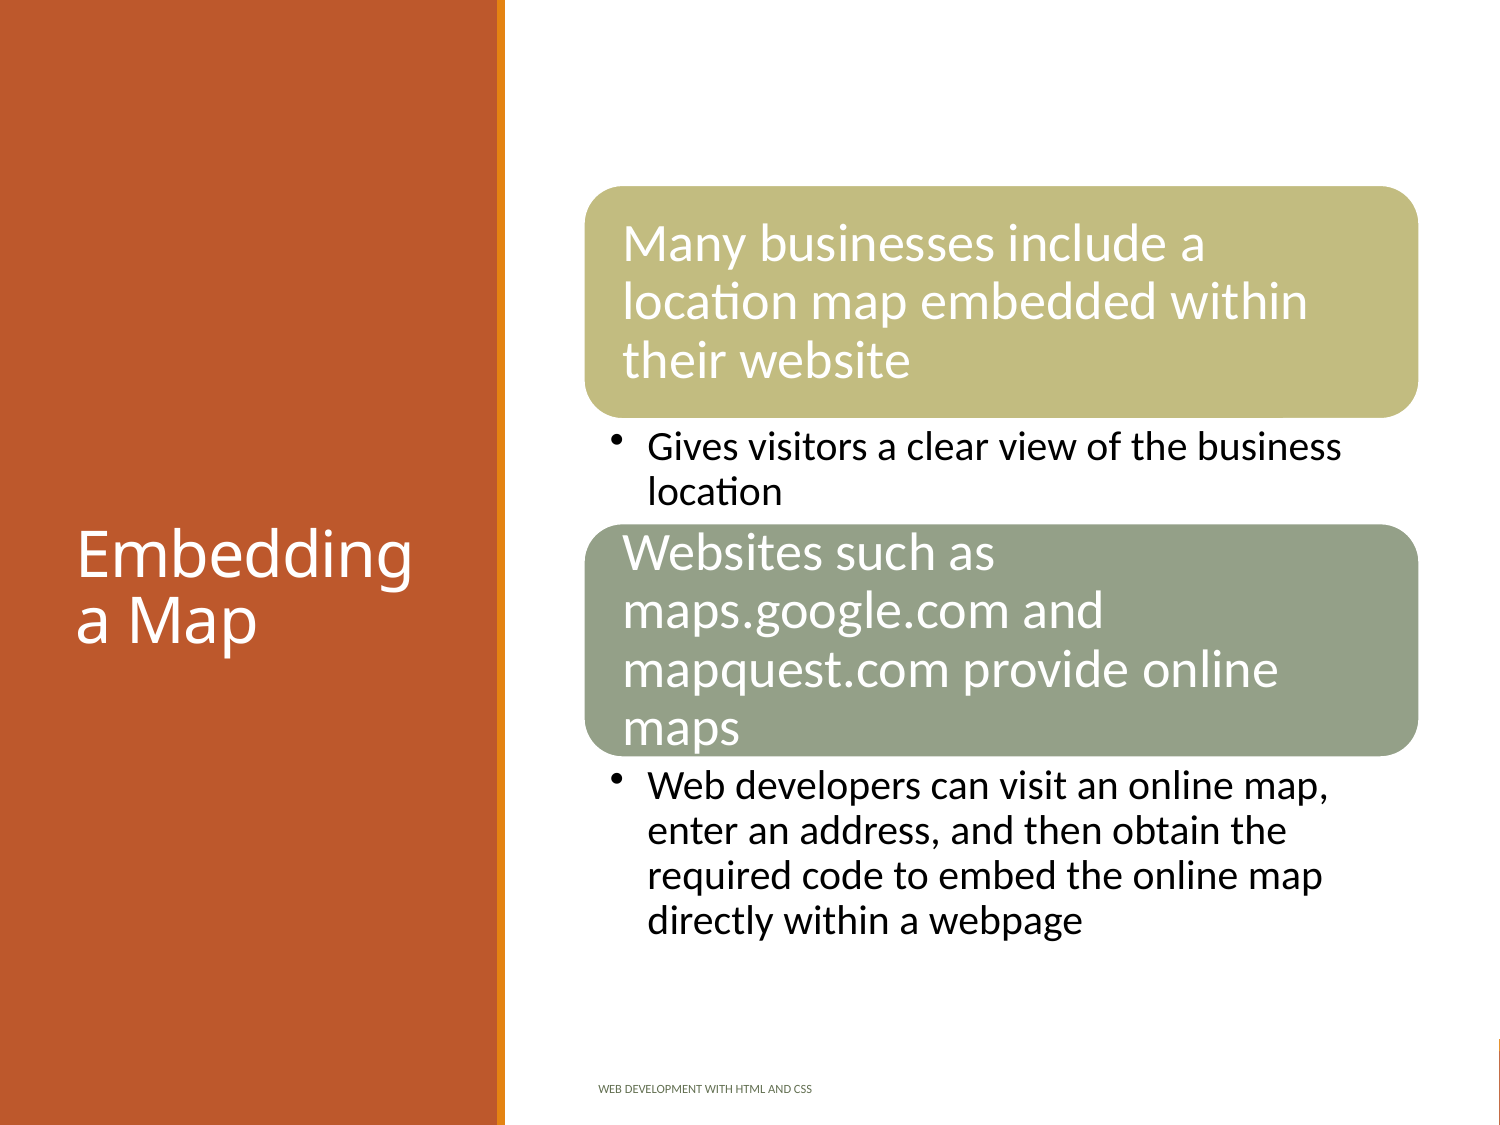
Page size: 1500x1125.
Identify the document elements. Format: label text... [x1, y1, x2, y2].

text_box [496, 0, 506, 281]
text_box [0, 0, 496, 1125]
footer Web Development with HTML and CSS [583, 1059, 1212, 1120]
text_box [496, 295, 506, 1125]
text_box [506, 0, 1500, 1125]
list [582, 104, 1421, 1033]
title Embedding a Map [60, 84, 441, 1032]
